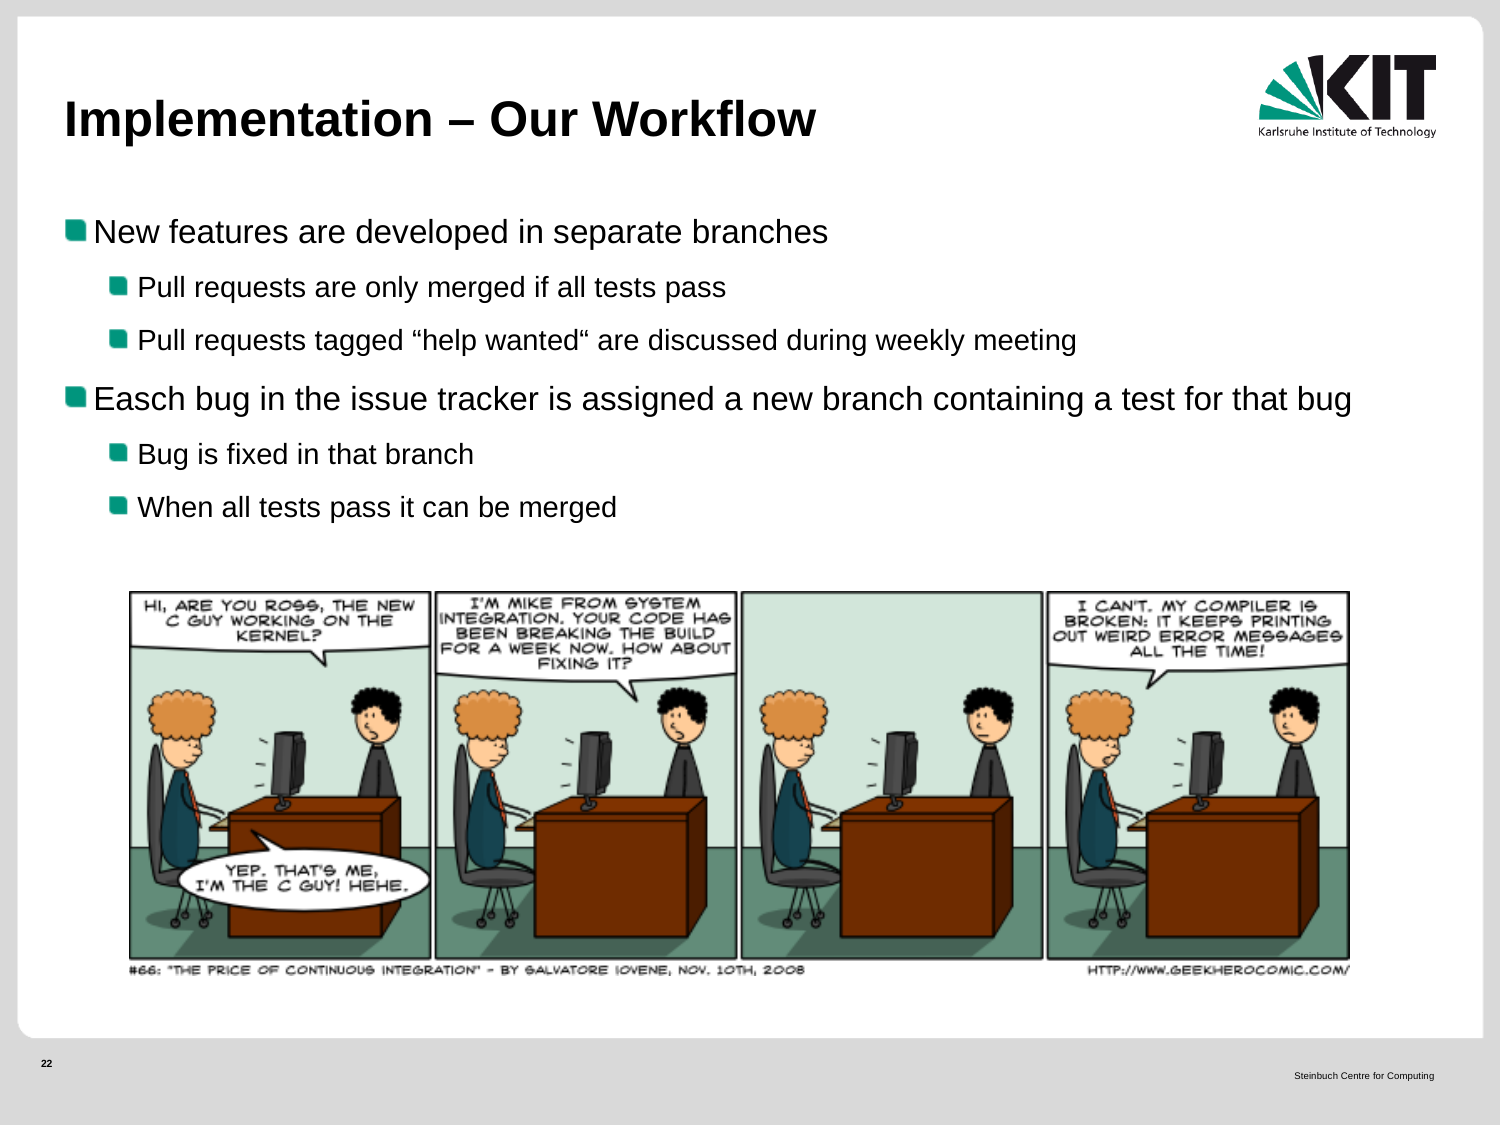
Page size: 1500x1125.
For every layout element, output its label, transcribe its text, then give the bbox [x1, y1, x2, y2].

picture [0, 0, 1500, 1125]
list New features are developed in separate branches Pull requests are only merged if all tests pass Pull requests tagged “help wanted“ are discussed during weekly meeting Easch bug in the issue tracker is assigned a new branch containing a test for that bug Bug is fixed in that branch When all tests pass it can be merged [64, 196, 1436, 1000]
title Implementation – Our Workflow [64, 54, 1198, 147]
